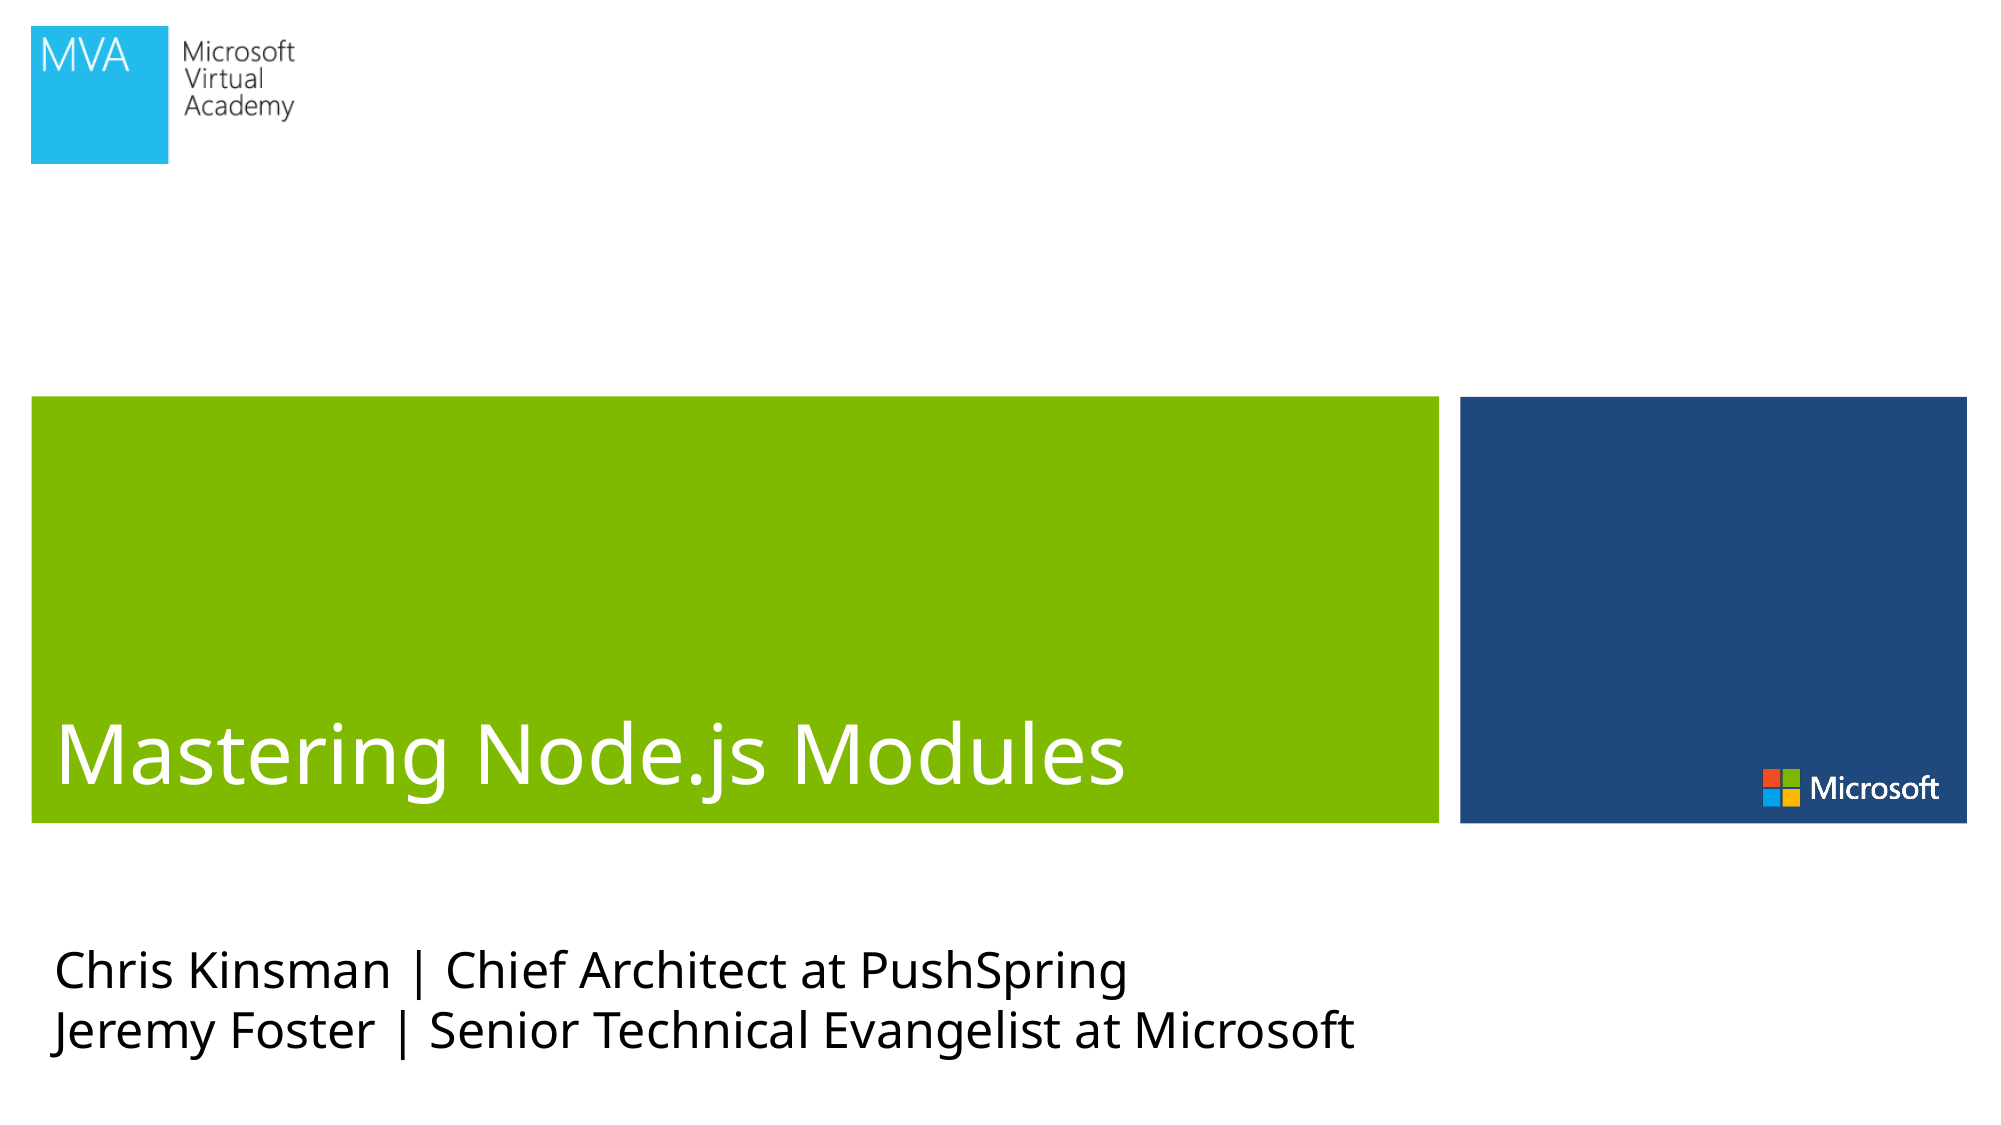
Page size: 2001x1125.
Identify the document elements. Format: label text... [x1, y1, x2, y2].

title Mastering Node.js Modules [31, 396, 1440, 824]
picture [1760, 759, 1947, 815]
picture [31, 26, 374, 164]
subtitle Chris Kinsman | Chief Architect at PushSpring Jeremy Foster | Senior Technical Evangelist at Microsoft [31, 841, 1440, 1082]
